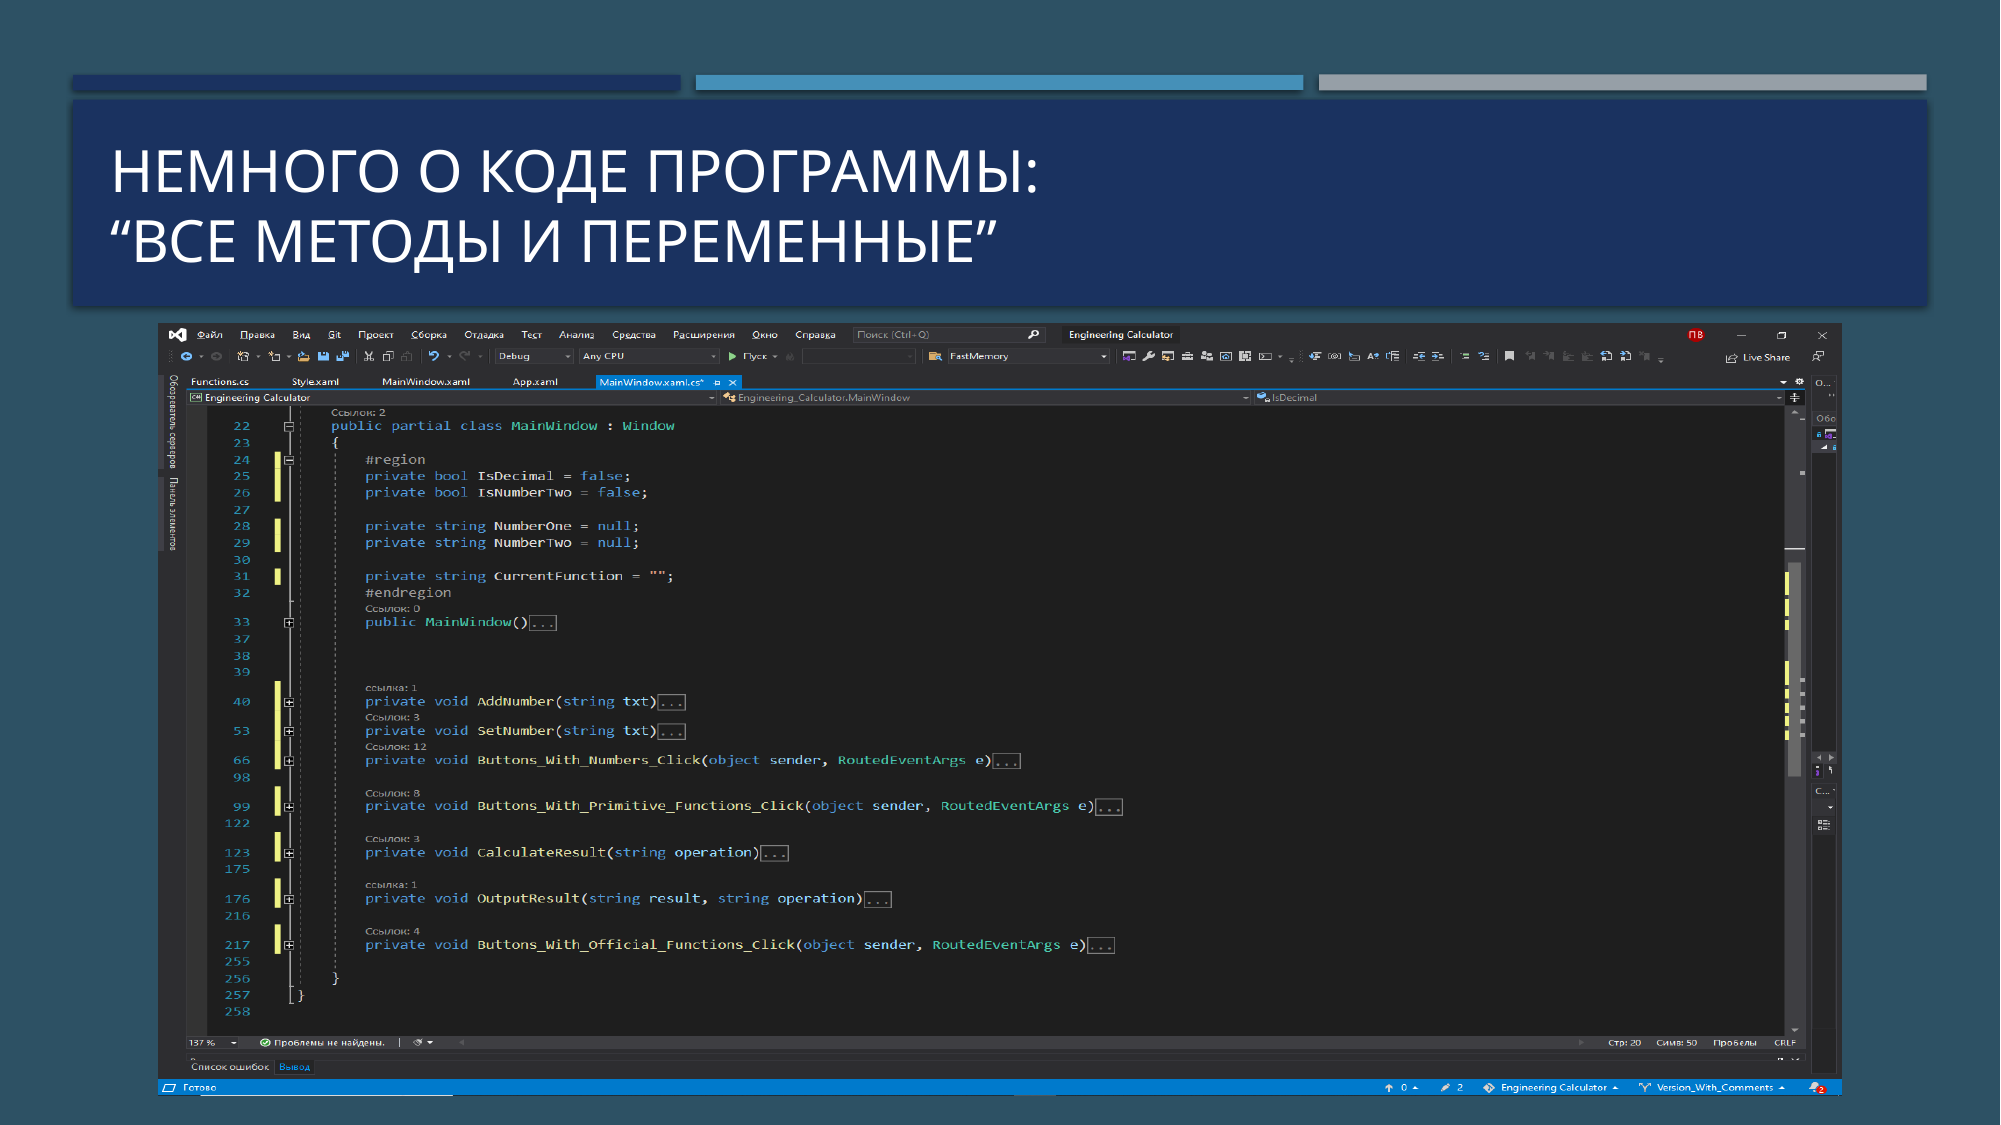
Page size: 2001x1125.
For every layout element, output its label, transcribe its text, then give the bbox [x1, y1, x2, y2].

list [157, 323, 1843, 1096]
title Немного о Коде программы: “все методы и переменные” [95, 119, 1905, 282]
